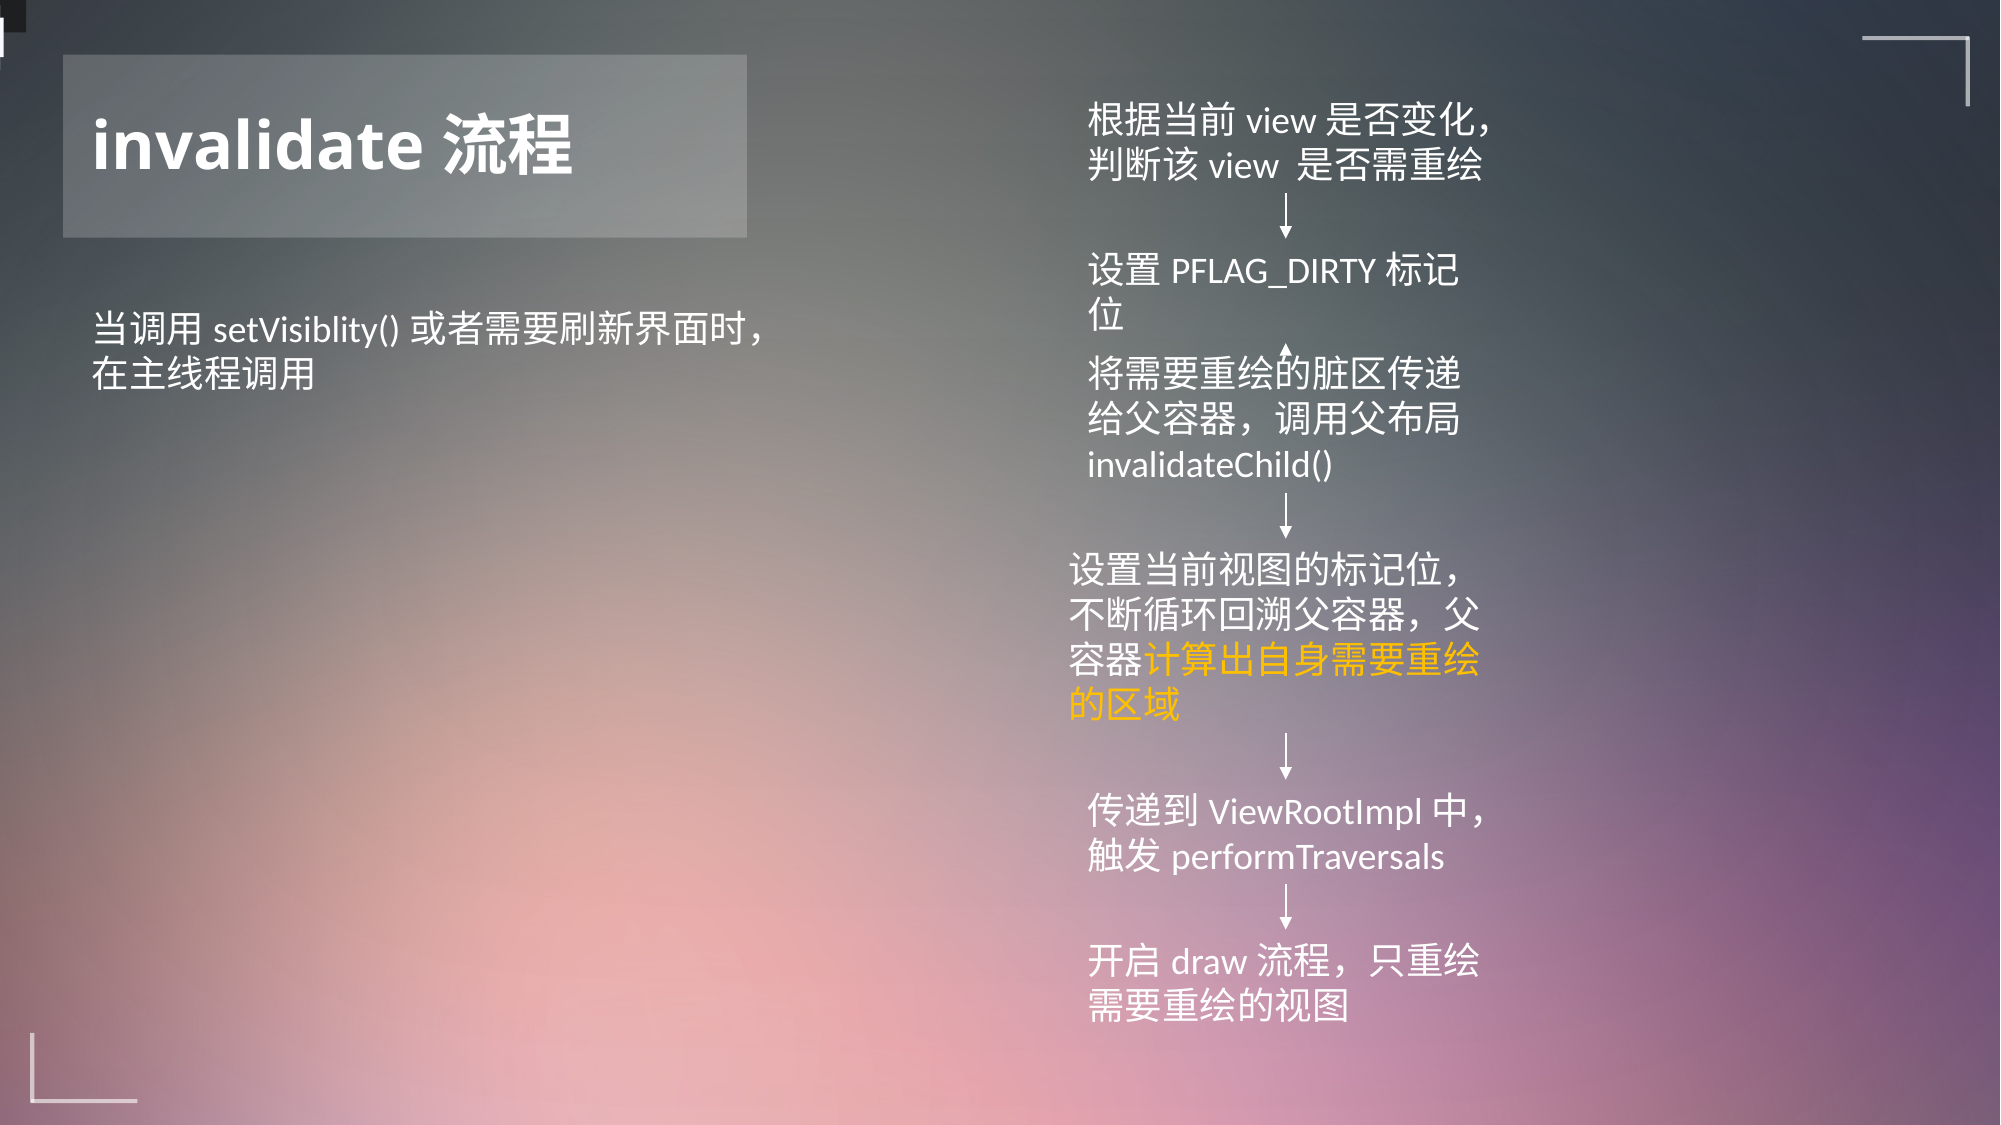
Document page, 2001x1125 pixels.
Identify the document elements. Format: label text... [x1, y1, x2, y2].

text_box 当调用setVisiblity()或者需要刷新界面时，在主线程调用 [76, 297, 802, 403]
text_box 开启draw流程，只重绘需要重绘的视图 [1072, 929, 1500, 1035]
text_box [62, 53, 748, 239]
text_box 设置当前视图的标记位，不断循环回溯父容器，父容器计算出自身需要重绘的区域 [1053, 538, 1518, 734]
text_box 设置PFLAG_DIRTY标记位 [1072, 238, 1500, 343]
text_box 传递到ViewRootImpl中，触发performTraversals [1072, 779, 1500, 885]
picture [0, 0, 2000, 1125]
text_box invalidate流程 [76, 95, 722, 191]
text_box [0, 17, 4, 58]
text_box 根据当前view是否变化，判断该view 是否需重绘 [1072, 88, 1500, 194]
text_box 将需要重绘的脏区传递给父容器，调用父布局invalidateChild() [1072, 343, 1500, 493]
text_box [0, 0, 27, 33]
